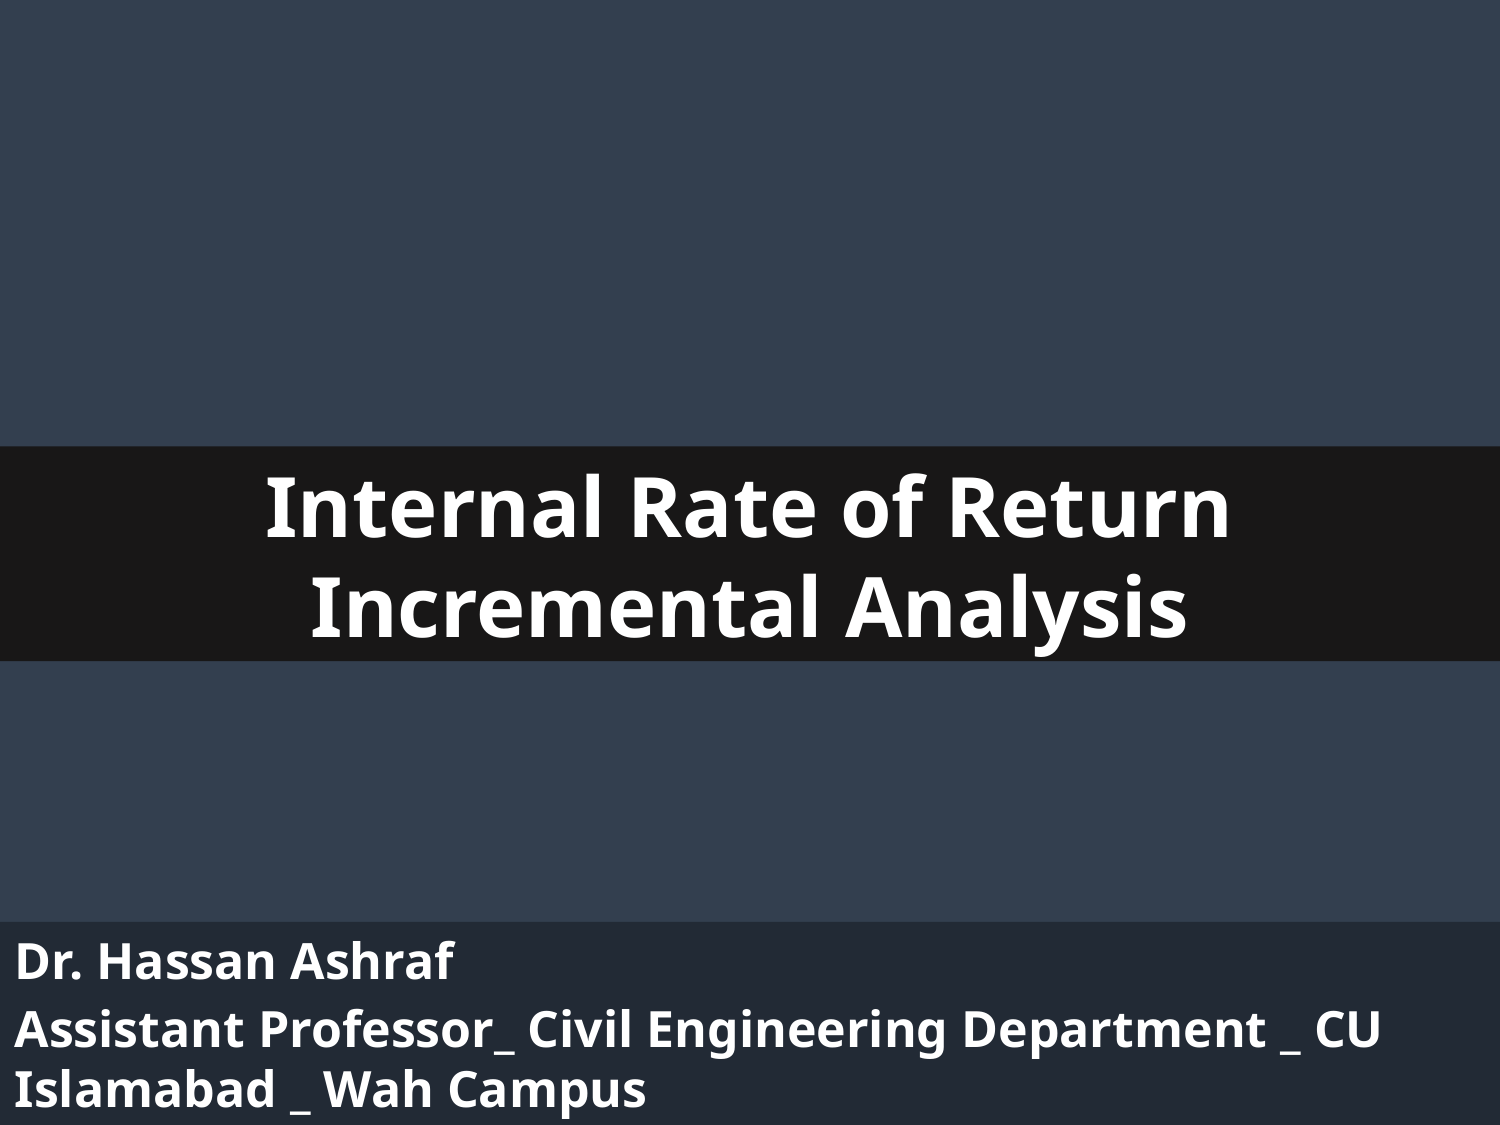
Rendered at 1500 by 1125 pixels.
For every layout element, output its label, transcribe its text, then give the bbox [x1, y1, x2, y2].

text_box [0, 0, 1500, 446]
text_box Internal Rate of Return Incremental Analysis [0, 446, 1500, 662]
text_box Dr. Hassan Ashraf Assistant Professor_ Civil Engineering Department _ CU Islamabad _ Wah Campus [0, 921, 1500, 1125]
text_box [0, 662, 1500, 921]
